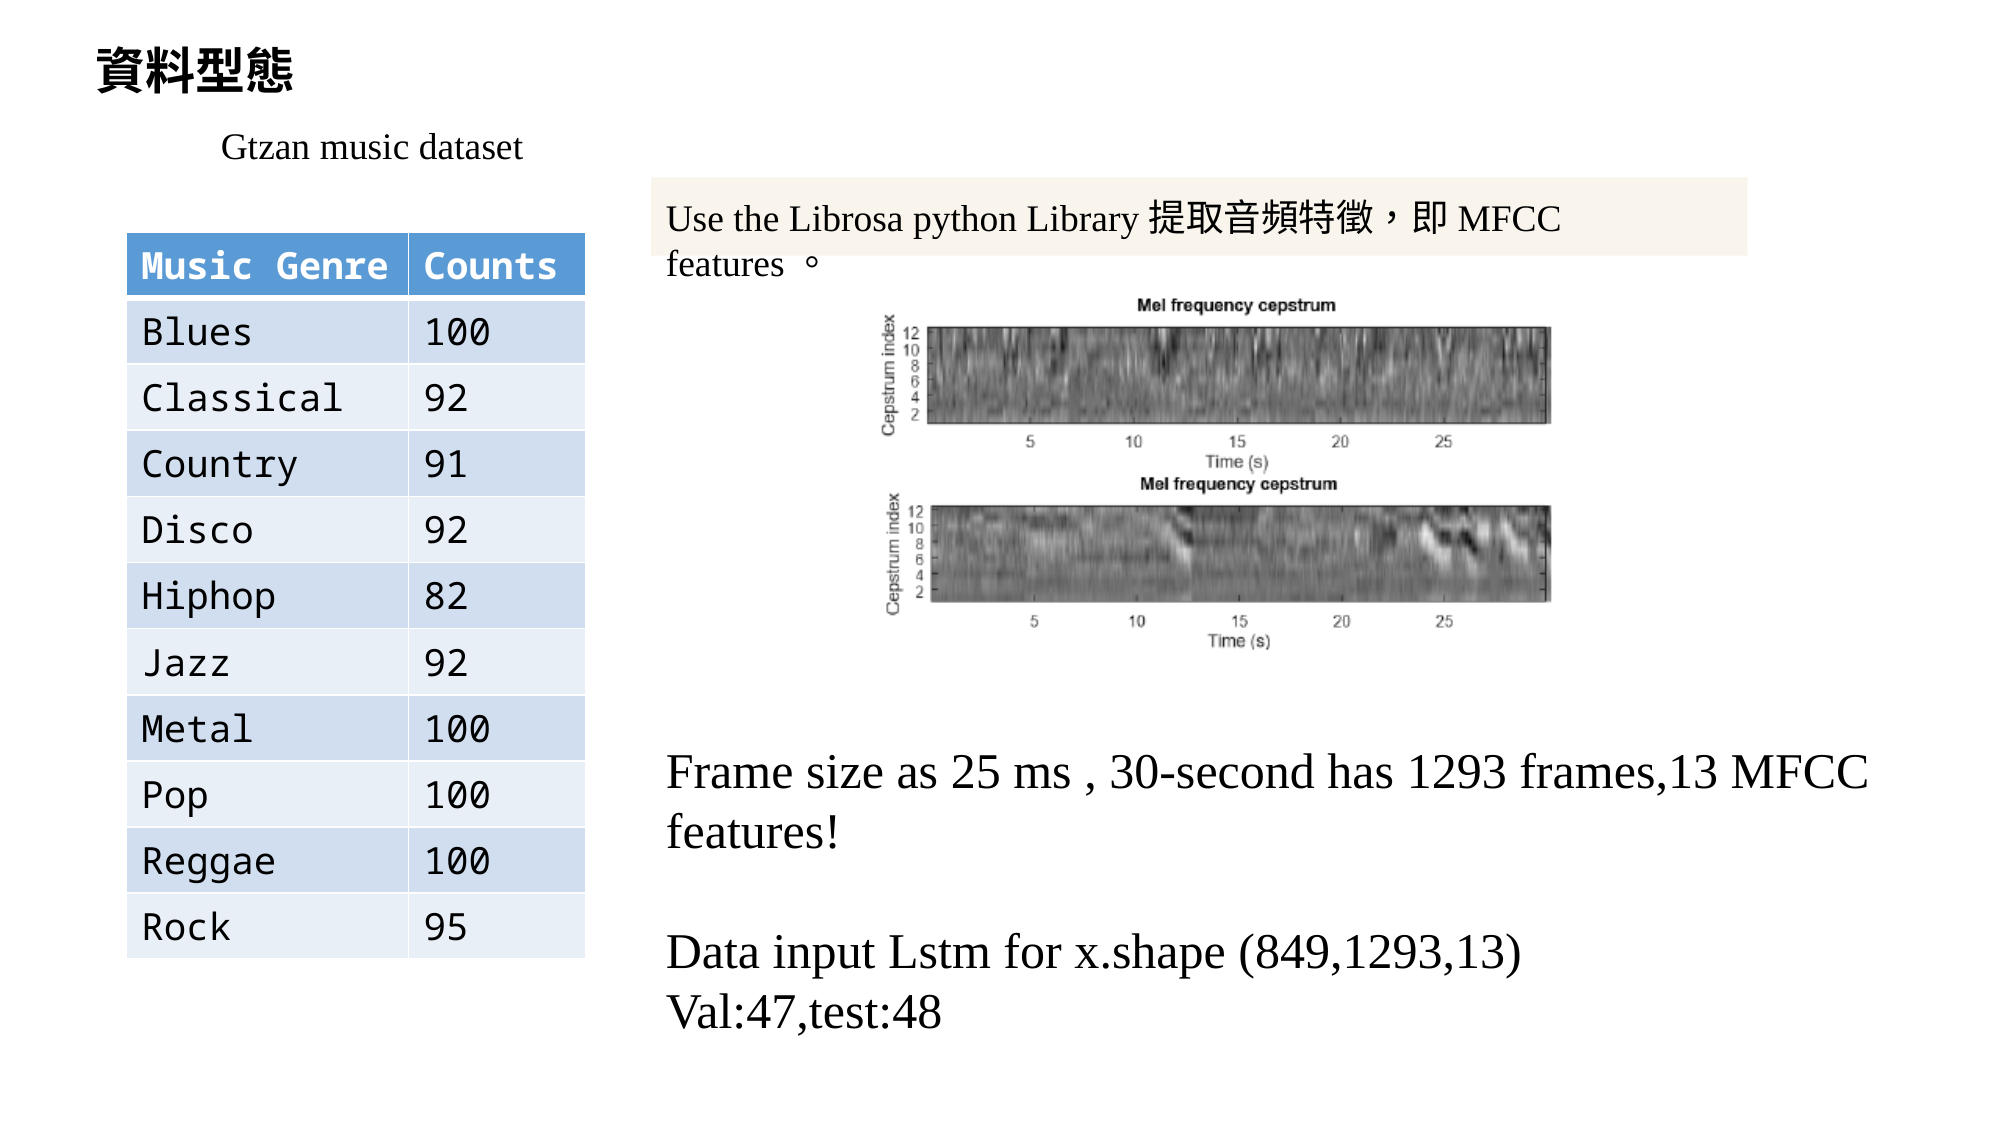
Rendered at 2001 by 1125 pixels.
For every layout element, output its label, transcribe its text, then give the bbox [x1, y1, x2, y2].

table_cell Pop [127, 762, 408, 826]
table_cell Blues [127, 301, 408, 363]
table_cell 95 [409, 894, 585, 958]
table_cell Country [127, 431, 408, 496]
table_cell Disco [127, 497, 408, 562]
text_box 資料型態 [80, 31, 734, 107]
table_cell Classical [127, 365, 408, 429]
table_cell Metal [127, 696, 408, 760]
table_header Music Genre [127, 233, 408, 295]
text_box Gtzan music dataset [206, 115, 539, 175]
table_cell Jazz [127, 629, 408, 694]
table_cell 92 [409, 629, 585, 694]
table_cell 92 [409, 365, 585, 429]
table_cell 100 [409, 762, 585, 826]
text_box Frame size as 25 ms , 30-second has 1293 frames,13 MFCC features! Data input Lstm for x.shape (849,1293,13) Val:47,test:48 [651, 731, 1949, 1046]
table_header Counts [409, 233, 585, 295]
table_cell Hiphop [127, 563, 408, 628]
table_cell 91 [409, 431, 585, 496]
table_cell Reggae [127, 828, 408, 892]
table_cell 82 [409, 563, 585, 628]
table_cell Rock [127, 894, 408, 958]
text_box [650, 176, 1748, 257]
table_cell 100 [409, 696, 585, 760]
text_box Use the Librosa python Library提取音頻特徵，即MFCC features。 [651, 186, 1726, 291]
table_cell 100 [409, 301, 585, 363]
table_cell 100 [409, 828, 585, 892]
picture [857, 291, 1589, 668]
table_cell 92 [409, 497, 585, 562]
